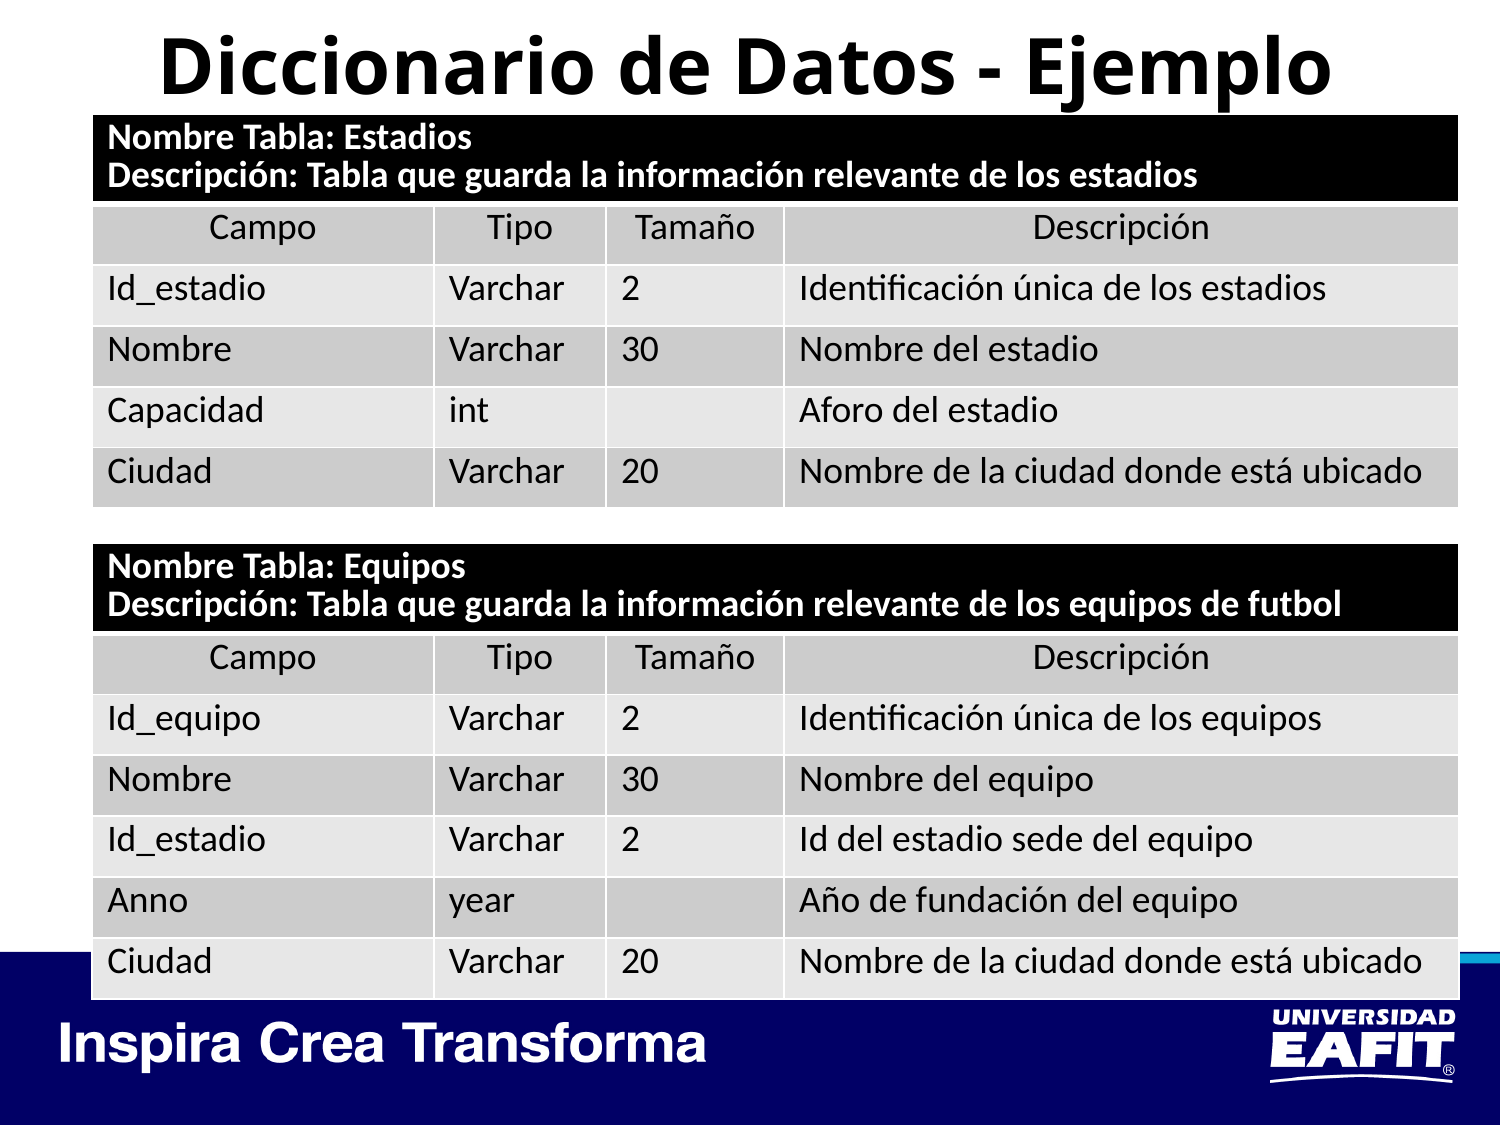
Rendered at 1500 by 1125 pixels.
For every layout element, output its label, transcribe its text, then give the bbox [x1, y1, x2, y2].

table_cell Identificación única de los equipos [785, 695, 1458, 754]
table_cell 20 [607, 939, 783, 998]
table_cell Id_equipo [93, 695, 433, 754]
table_cell Varchar [435, 695, 605, 754]
table_cell Id del estadio sede del equipo [785, 817, 1458, 876]
table_cell Id_estadio [93, 266, 433, 325]
table_cell Varchar [435, 756, 605, 815]
table_cell Año de fundación del equipo [785, 878, 1458, 937]
table_cell Ciudad [93, 448, 433, 507]
table_cell Descripción [785, 636, 1458, 694]
table_cell 2 [607, 695, 783, 754]
table_cell 2 [607, 817, 783, 876]
table_cell Id_estadio [93, 817, 433, 876]
table_cell Nombre de la ciudad donde está ubicado [785, 448, 1458, 507]
table_cell Tipo [435, 207, 605, 264]
table_cell Nombre del estadio [785, 327, 1458, 386]
table_cell Ciudad [93, 939, 433, 998]
table_cell Nombre de la ciudad donde está ubicado [785, 939, 1458, 998]
table_cell int [435, 388, 605, 447]
table_cell Nombre [93, 327, 433, 386]
table_header Nombre Tabla: Equipos Descripción: Tabla que guarda la información relevante de los equipos de futbol [93, 544, 1458, 631]
table_cell 20 [607, 448, 783, 507]
picture [0, 0, 1500, 1125]
table_cell Tamaño [607, 207, 783, 264]
table_cell 30 [607, 756, 783, 815]
table_cell Varchar [435, 939, 605, 998]
table_cell Varchar [435, 448, 605, 507]
table_cell [607, 388, 783, 447]
table_cell 30 [607, 327, 783, 386]
title Diccionario de Datos - Ejemplo [99, 18, 1394, 113]
table_cell Anno [93, 878, 433, 937]
table_cell Descripción [785, 207, 1458, 264]
table_cell Varchar [435, 327, 605, 386]
table_cell Tipo [435, 636, 605, 694]
table_cell Campo [93, 636, 433, 694]
table_cell Capacidad [93, 388, 433, 447]
table_cell [607, 878, 783, 937]
table_cell Varchar [435, 266, 605, 325]
table_cell 2 [607, 266, 783, 325]
table_cell Nombre del equipo [785, 756, 1458, 815]
table_cell Varchar [435, 817, 605, 876]
table_cell Tamaño [607, 636, 783, 694]
table_cell Identificación única de los estadios [785, 266, 1458, 325]
table_cell Nombre [93, 756, 433, 815]
table_header Nombre Tabla: Estadios Descripción: Tabla que guarda la información relevante de los estadios [93, 115, 1458, 201]
table_cell year [435, 878, 605, 937]
table_cell Aforo del estadio [785, 388, 1458, 447]
table_cell Campo [93, 207, 433, 264]
